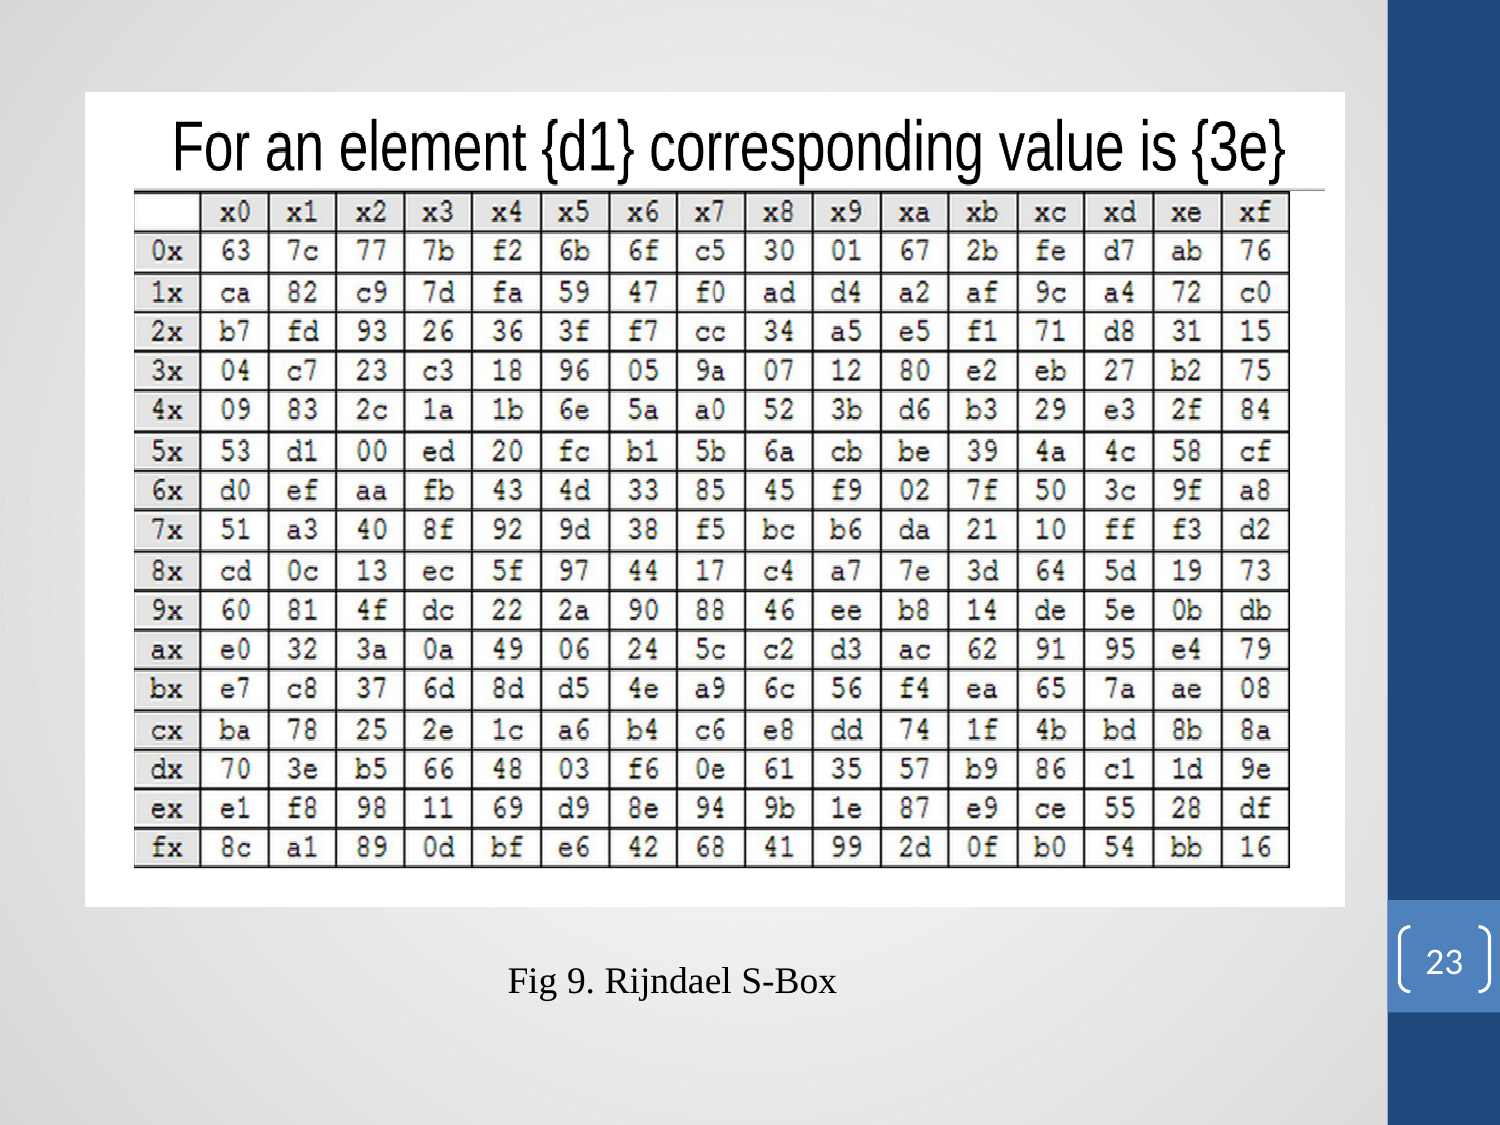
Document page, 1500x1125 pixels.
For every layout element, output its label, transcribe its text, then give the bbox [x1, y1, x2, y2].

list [84, 92, 1345, 907]
slide_number ‹#› [1397, 925, 1492, 994]
text_box Fig 9. Rijndael S-Box [387, 948, 958, 1125]
